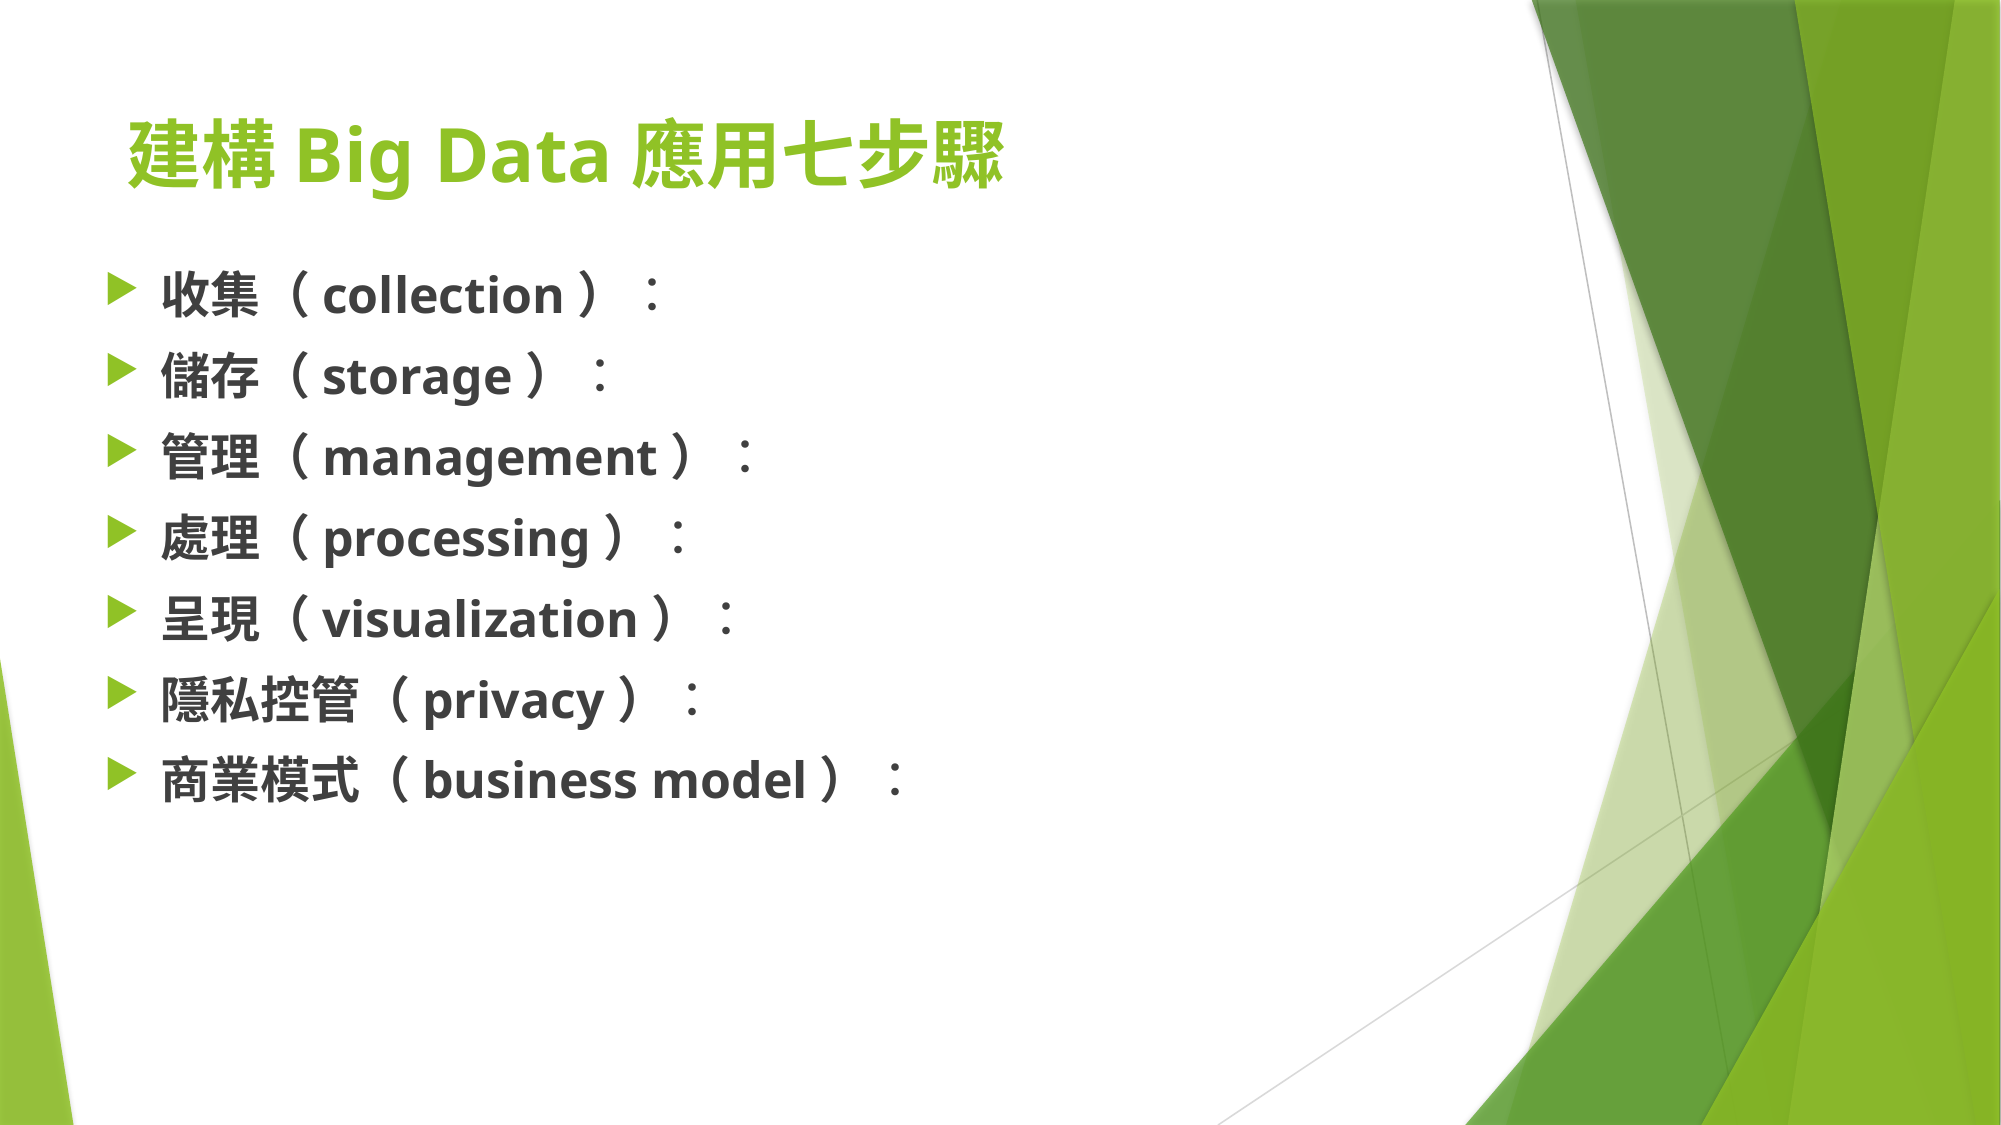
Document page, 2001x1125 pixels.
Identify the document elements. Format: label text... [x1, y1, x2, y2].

title 建構Big Data應用七步驟 [111, 99, 1522, 317]
list 收集（collection）： 儲存（storage）： 管理（management）： 處理（processing）： 呈現（visualization）： 隱私控管（privacy）： 商業模式（business model）： [89, 256, 1500, 893]
